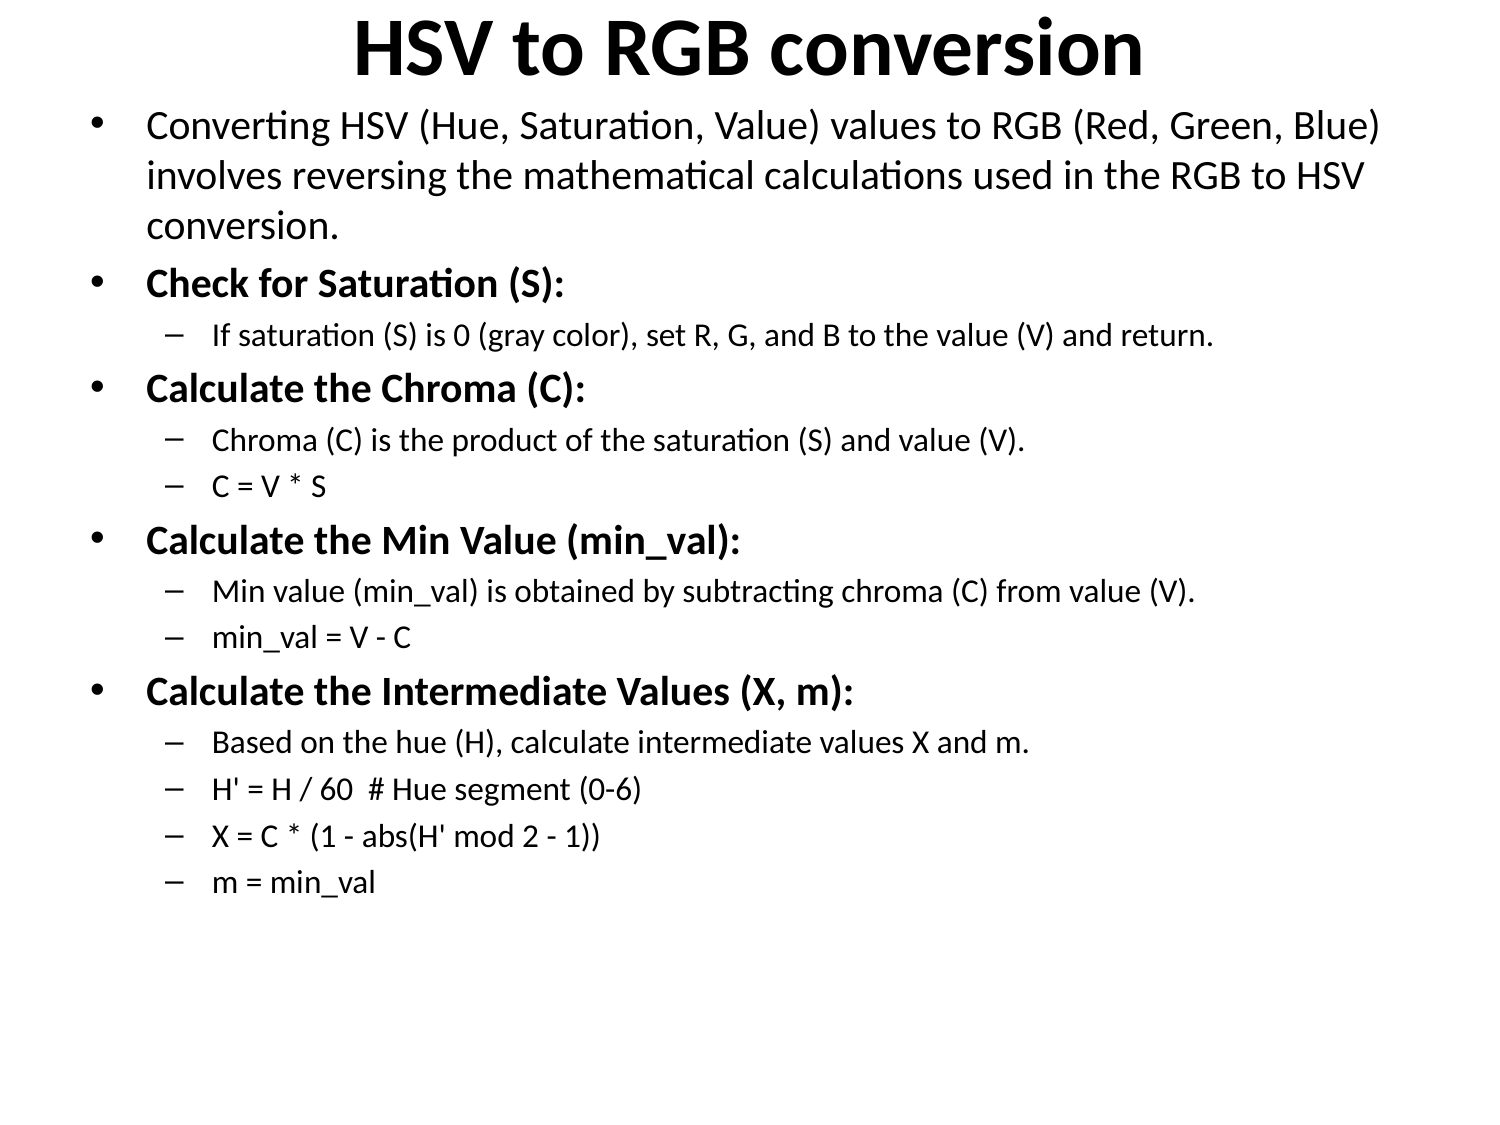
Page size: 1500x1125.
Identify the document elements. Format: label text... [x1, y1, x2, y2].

list Converting HSV (Hue, Saturation, Value) values to RGB (Red, Green, Blue) involves reversing the mathematical calculations used in the RGB to HSV conversion. Check for Saturation (S): If saturation (S) is 0 (gray color), set R, G, and B to the value (V) and return. Calculate the Chroma (C): Chroma (C) is the product of the saturation (S) and value (V). C = V * S Calculate the Min Value (min_val): Min value (min_val) is obtained by subtracting chroma (C) from value (V). min_val = V - C Calculate the Intermediate Values (X, m): Based on the hue (H), calculate intermediate values X and m. H' = H / 60 # Hue segment (0-6) X = C * (1 - abs(H' mod 2 - 1)) m = min_val [75, 90, 1425, 1005]
title HSV to RGB conversion [75, 0, 1425, 90]
